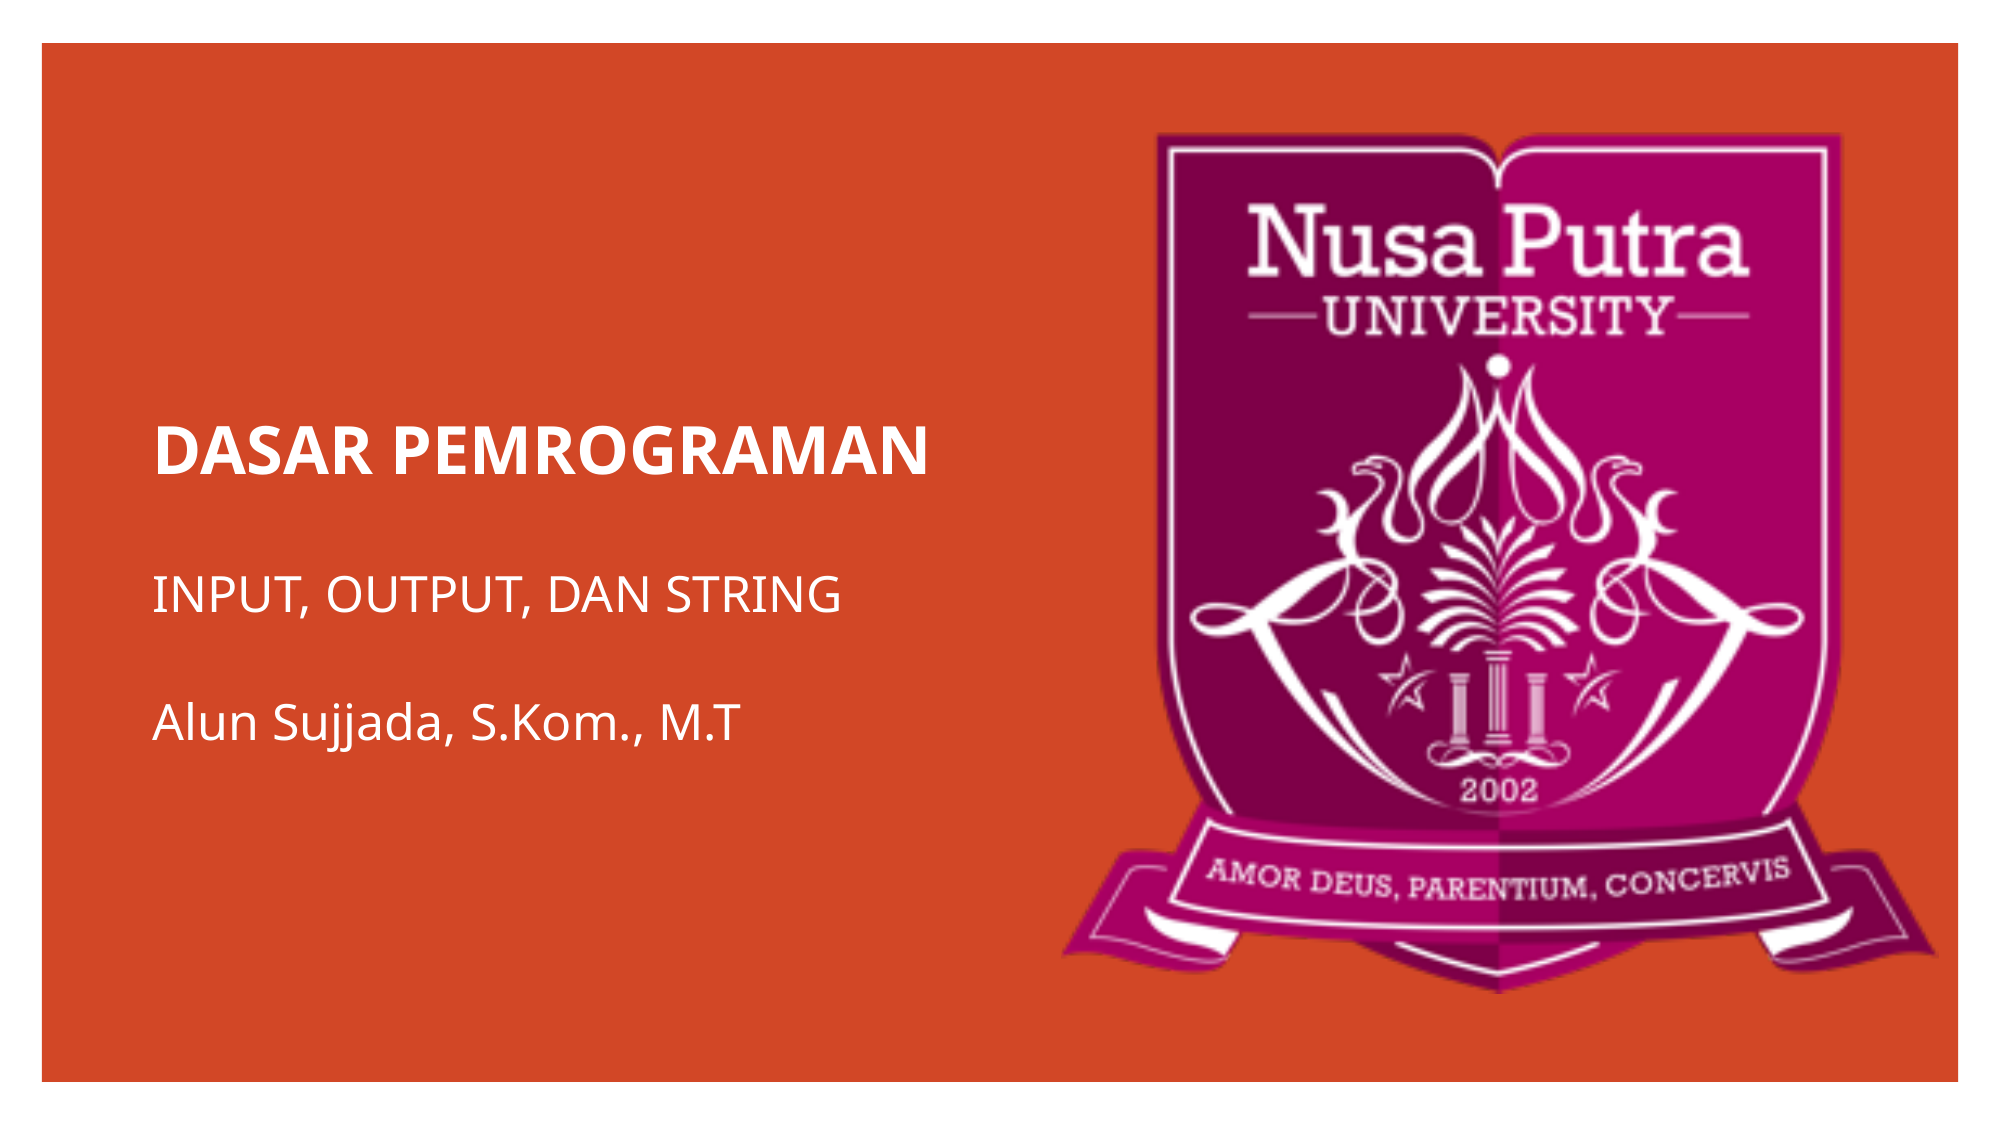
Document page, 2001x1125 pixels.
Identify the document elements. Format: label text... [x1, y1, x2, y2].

subtitle INPUT, OUTPUT, DAN STRING [137, 517, 1055, 644]
picture [1060, 131, 1940, 994]
text_box Alun Sujjada, S.Kom., M.T [137, 644, 1055, 832]
title DASAR PEMROGRAMAN [137, 253, 1055, 517]
